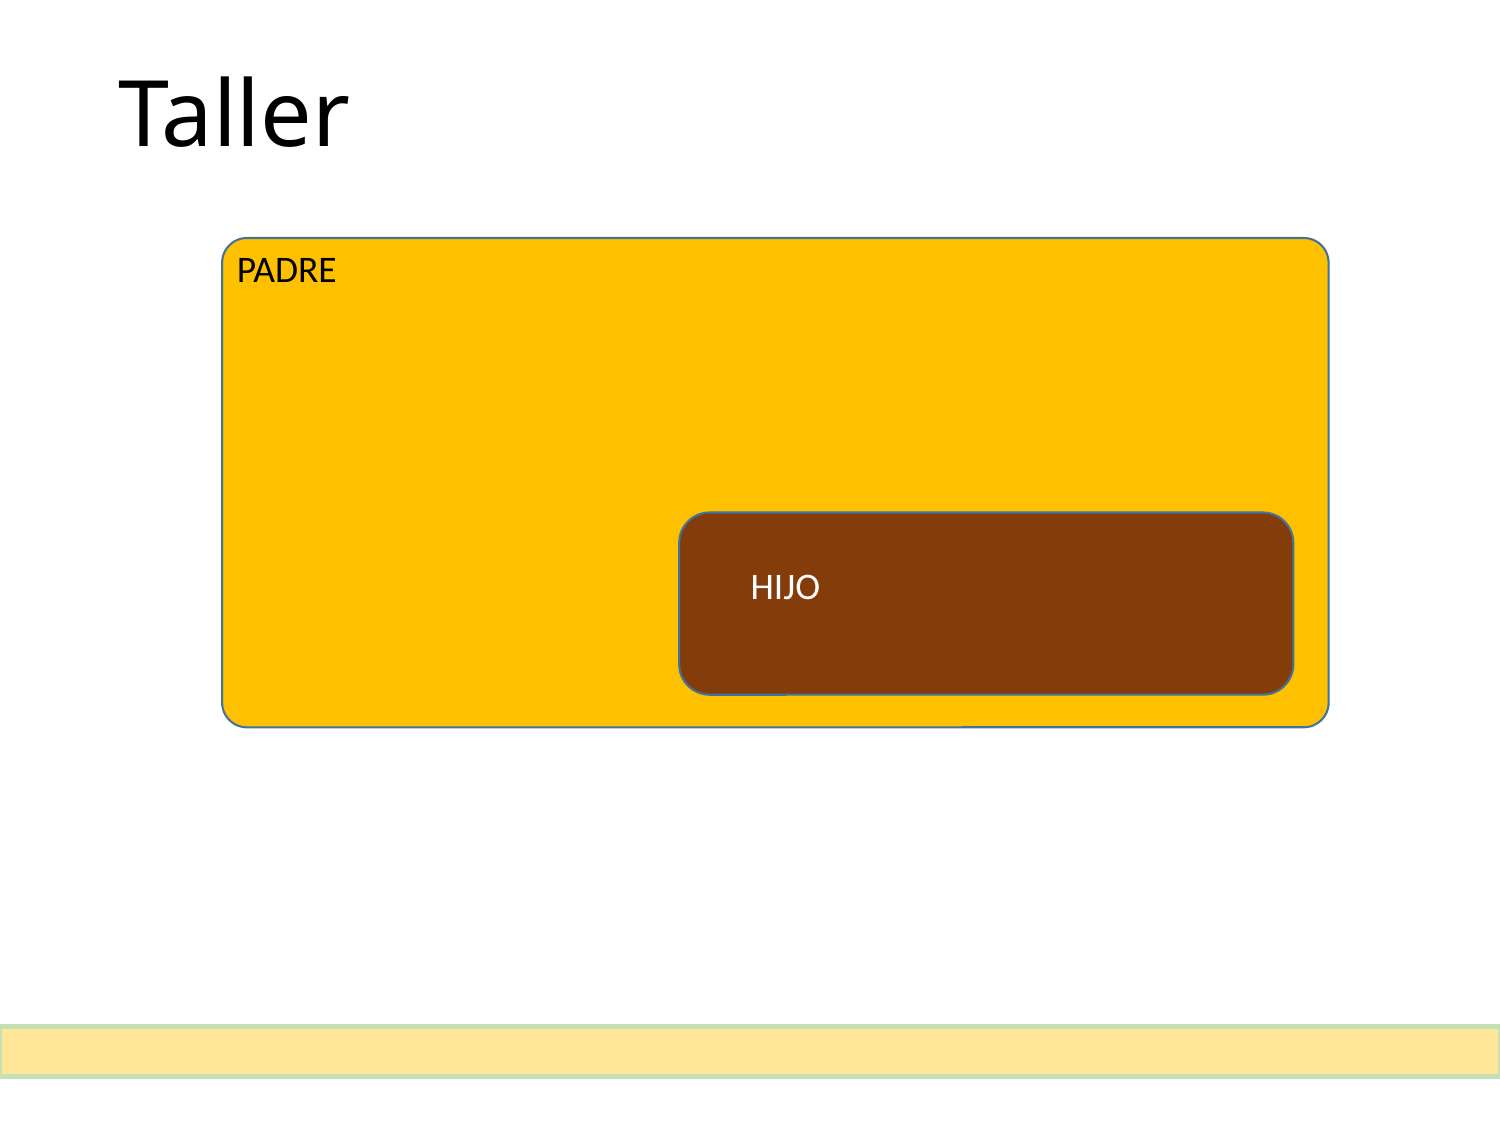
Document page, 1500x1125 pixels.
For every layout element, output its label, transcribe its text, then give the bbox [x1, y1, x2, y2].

text_box PADRE [222, 237, 1040, 298]
title Taller [103, 59, 1397, 174]
text_box [678, 511, 1295, 696]
text_box HIJO [735, 554, 1123, 615]
text_box [0, 1026, 1500, 1078]
text_box [221, 236, 1330, 729]
